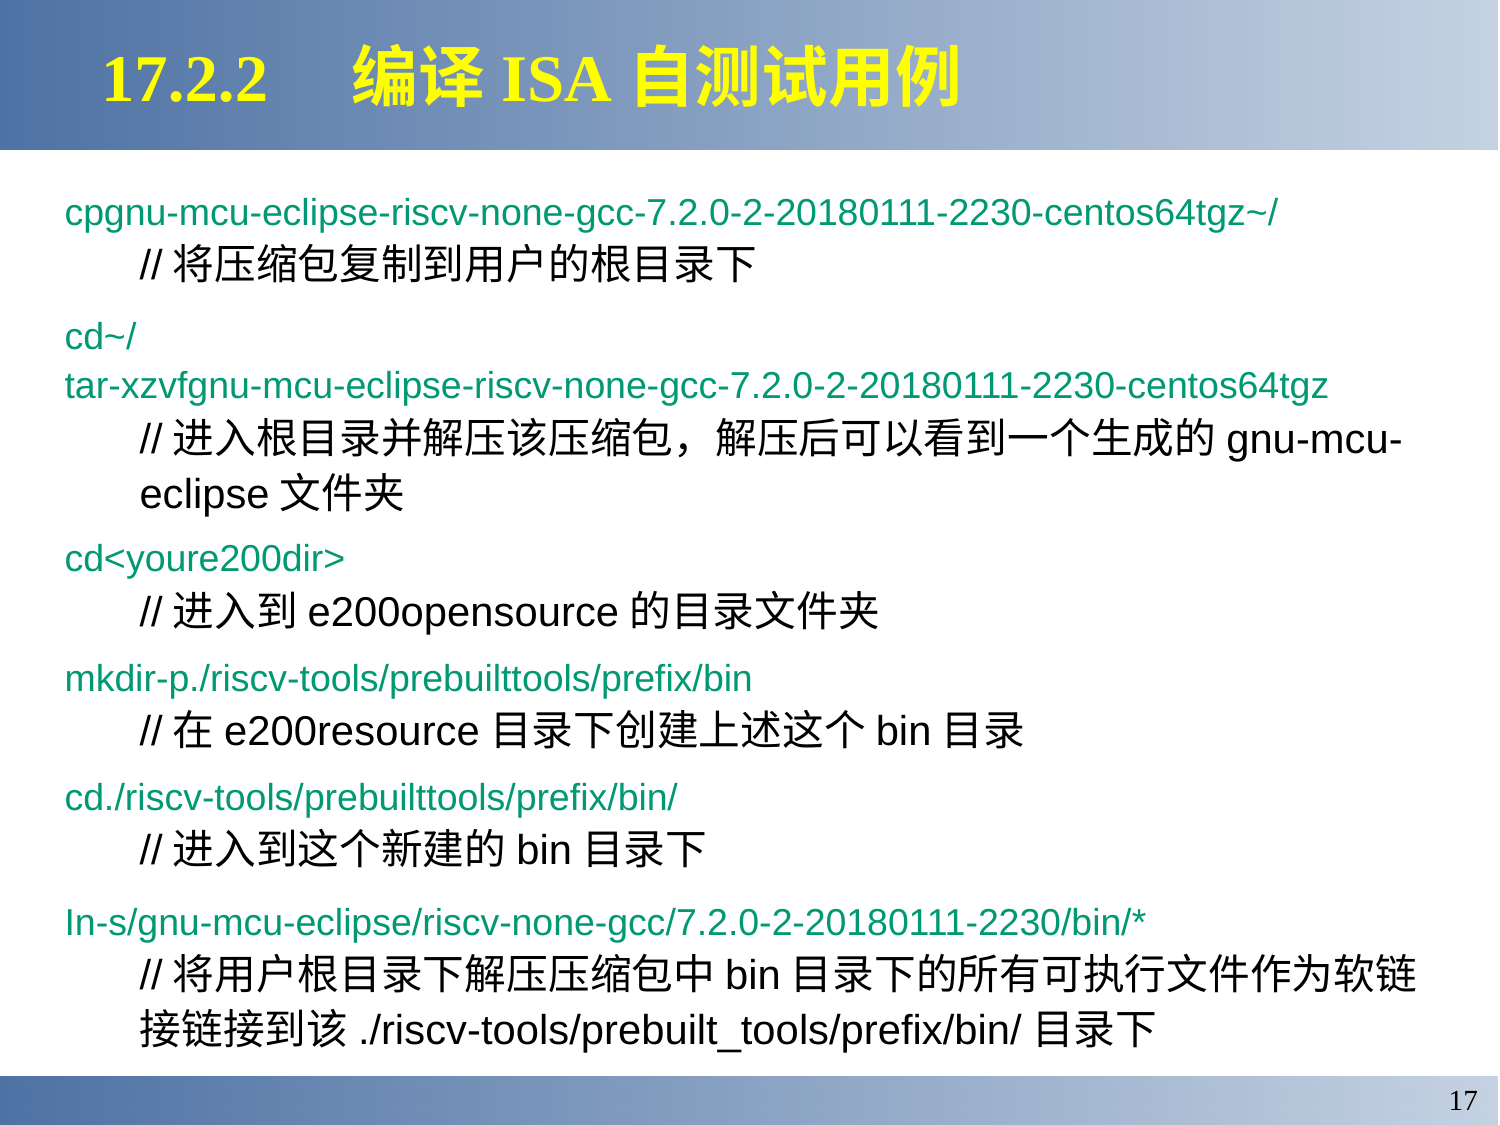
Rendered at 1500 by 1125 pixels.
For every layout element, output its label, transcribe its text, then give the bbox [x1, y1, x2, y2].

text_box cpgnu-mcu-eclipse-riscv-none-gcc-7.2.0-2-20180111-2230-centos64tgz~/ //将压缩包复制到用户的根目录下 cd~/ tar-xzvfgnu-mcu-eclipse-riscv-none-gcc-7.2.0-2-20180111-2230-centos64tgz //进入根目录并解压该压缩包，解压后可以看到一个生成的gnu-mcu-eclipse文件夹 cd<youre200dir> //进入到e200opensource的目录文件夹 mkdir-p./riscv-tools/prebuilttools/prefix/bin //在e200resource目录下创建上述这个bin目录 cd./riscv-tools/prebuilttools/prefix/bin/ //进入到这个新建的bin目录下 In-s/gnu-mcu-eclipse/riscv-none-gcc/7.2.0-2-20180111-2230/bin/* //将用户根目录下解压压缩包中bin目录下的所有可执行文件作为软链接链接到该./riscv-tools/prebuilt_tools/prefix/bin/目录下 [49, 175, 1451, 1061]
picture [0, 0, 1500, 150]
text_box 17.2.2 编译ISA自测试用例 [87, 37, 1413, 139]
picture [0, 1076, 1500, 1125]
